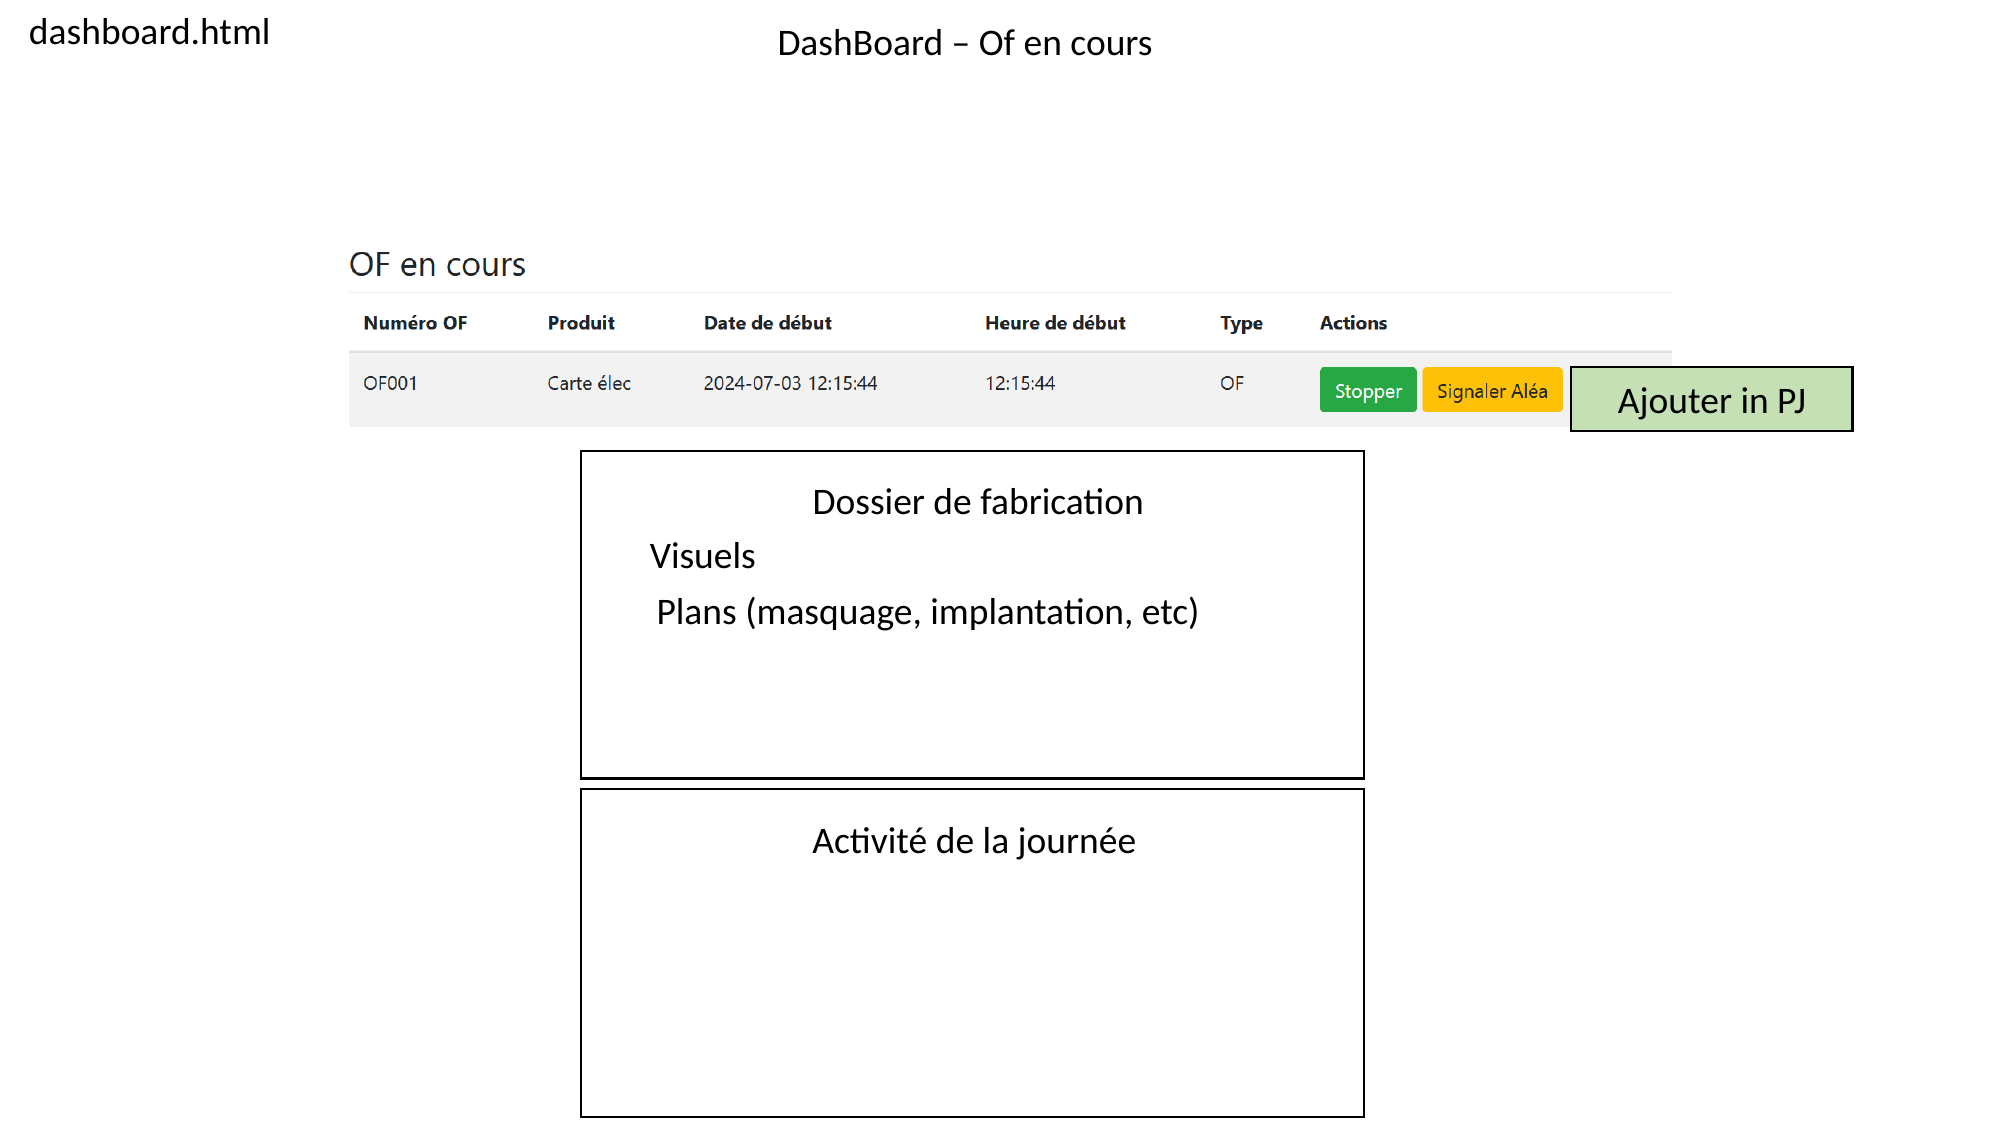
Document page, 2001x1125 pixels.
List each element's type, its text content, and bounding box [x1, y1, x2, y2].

text_box Visuels [635, 523, 771, 584]
text_box [580, 788, 1365, 1118]
text_box Ajouter in PJ [1671, 366, 1854, 432]
text_box dashboard.html [14, 0, 1015, 60]
text_box Plans (masquage, implantation, etc) [641, 579, 1215, 640]
text_box [580, 450, 1365, 780]
text_box DashBoard – Of en cours [762, 10, 1169, 71]
picture [328, 248, 1672, 444]
text_box Dossier de fabrication [798, 469, 1160, 530]
text_box Activité de la journée [797, 808, 1152, 869]
